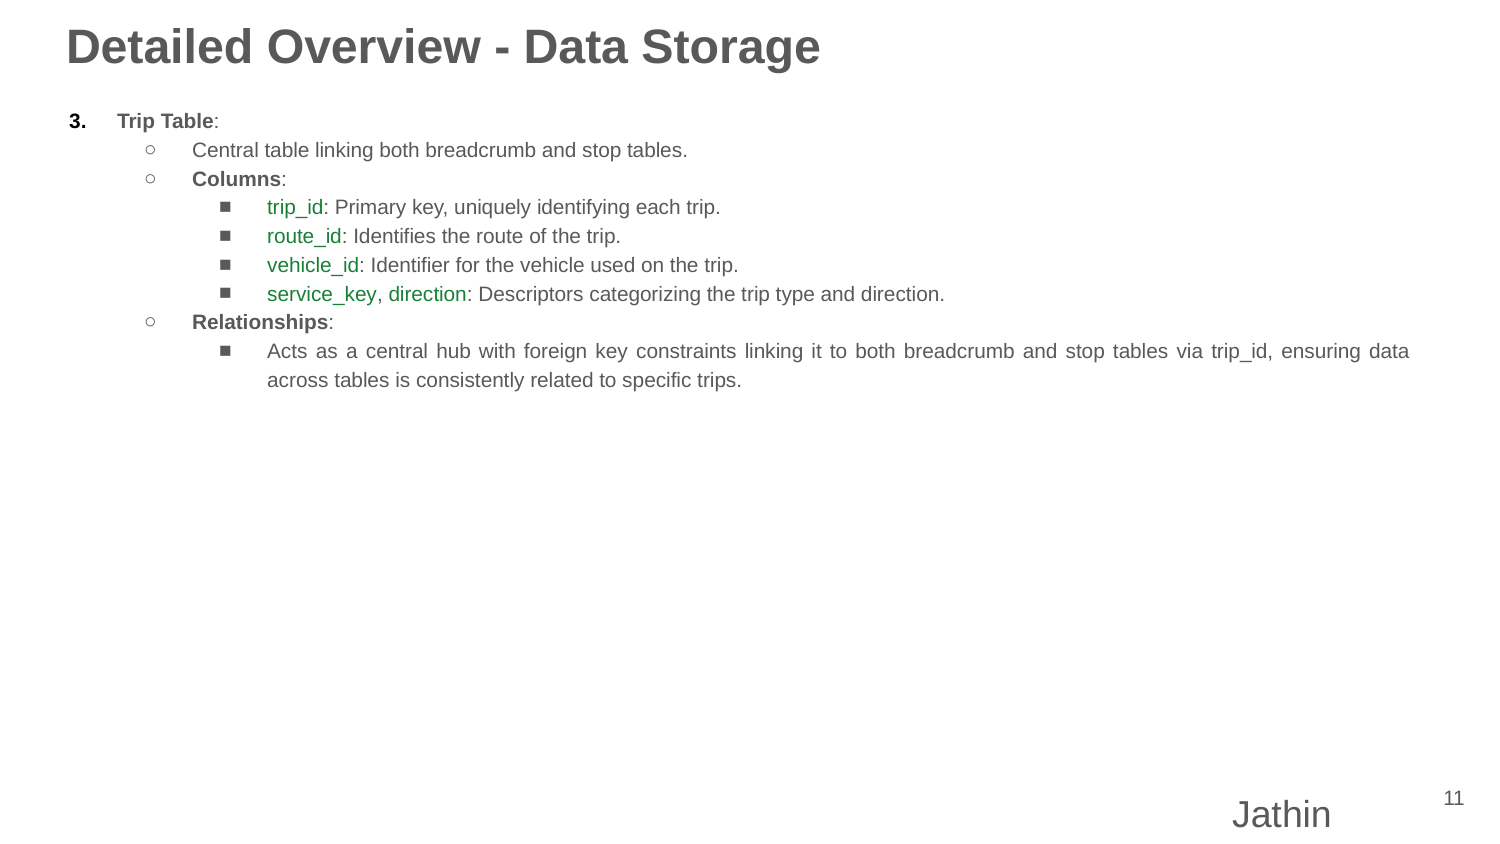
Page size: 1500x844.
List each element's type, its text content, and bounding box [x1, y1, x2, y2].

slide_number ‹#› [1389, 764, 1480, 830]
text_box Jathin [1217, 775, 1412, 844]
title Detailed Overview - Data Storage [51, 0, 1449, 111]
list Trip Table: Central table linking both breadcrumb and stop tables. Columns: trip_id: Primary key, uniquely identifying each trip. route_id: Identifies the route of the trip. vehicle_id: Identifier for the vehicle used on the trip. service_key, direction: Descriptors categorizing the trip type and direction. Relationships: Acts as a central hub with foreign key constraints linking it to both breadcrumb and stop tables via trip_id, ensuring data across tables is consistently related to specific trips. [27, 89, 1425, 776]
